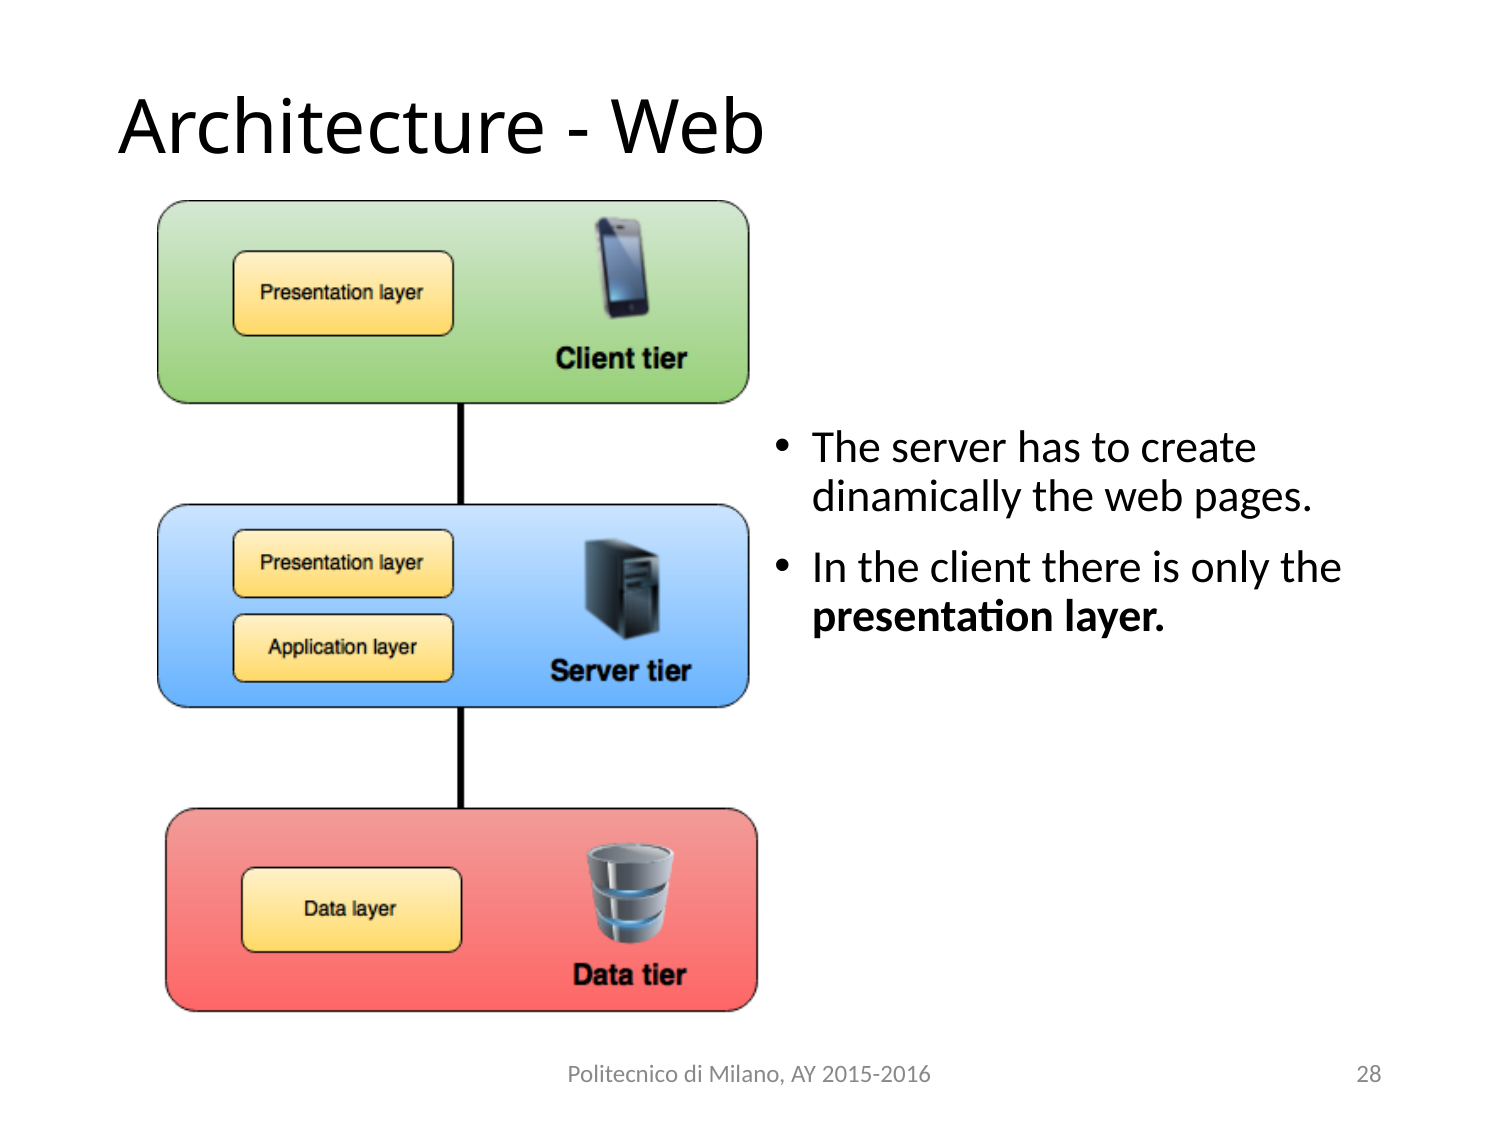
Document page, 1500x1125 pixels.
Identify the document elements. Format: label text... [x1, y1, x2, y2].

title Architecture - Web [103, 59, 1397, 199]
text_box Politecnico di Milano, AY 2015-2016 [496, 1042, 1003, 1103]
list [157, 200, 760, 1014]
list The server has to create dinamically the web pages. In the client there is only the presentation layer. [759, 198, 1397, 1014]
slide_number 28 [1059, 1042, 1397, 1103]
